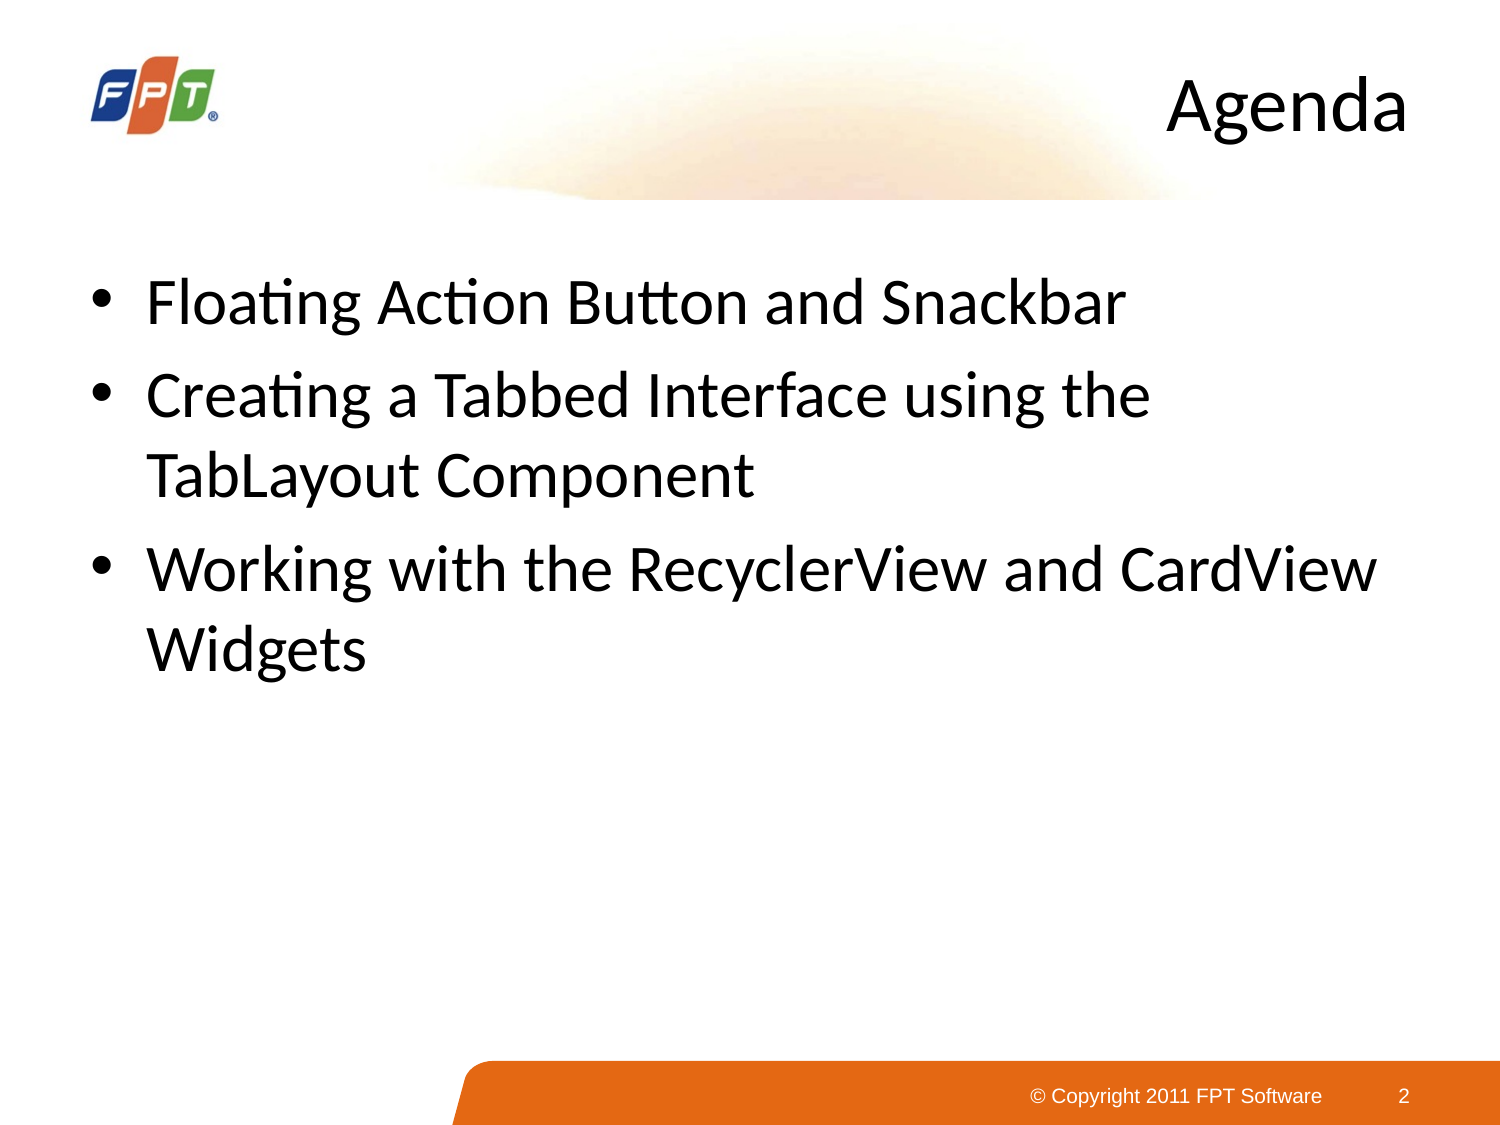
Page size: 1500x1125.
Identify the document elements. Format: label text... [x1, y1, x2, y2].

title Agenda [74, 44, 1426, 233]
list Floating Action Button and Snackbar Creating a Tabbed Interface using the TabLayout Component Working with the RecyclerView and CardView Widgets [74, 249, 1451, 968]
picture [0, 1050, 1500, 1125]
picture [0, 0, 1500, 200]
